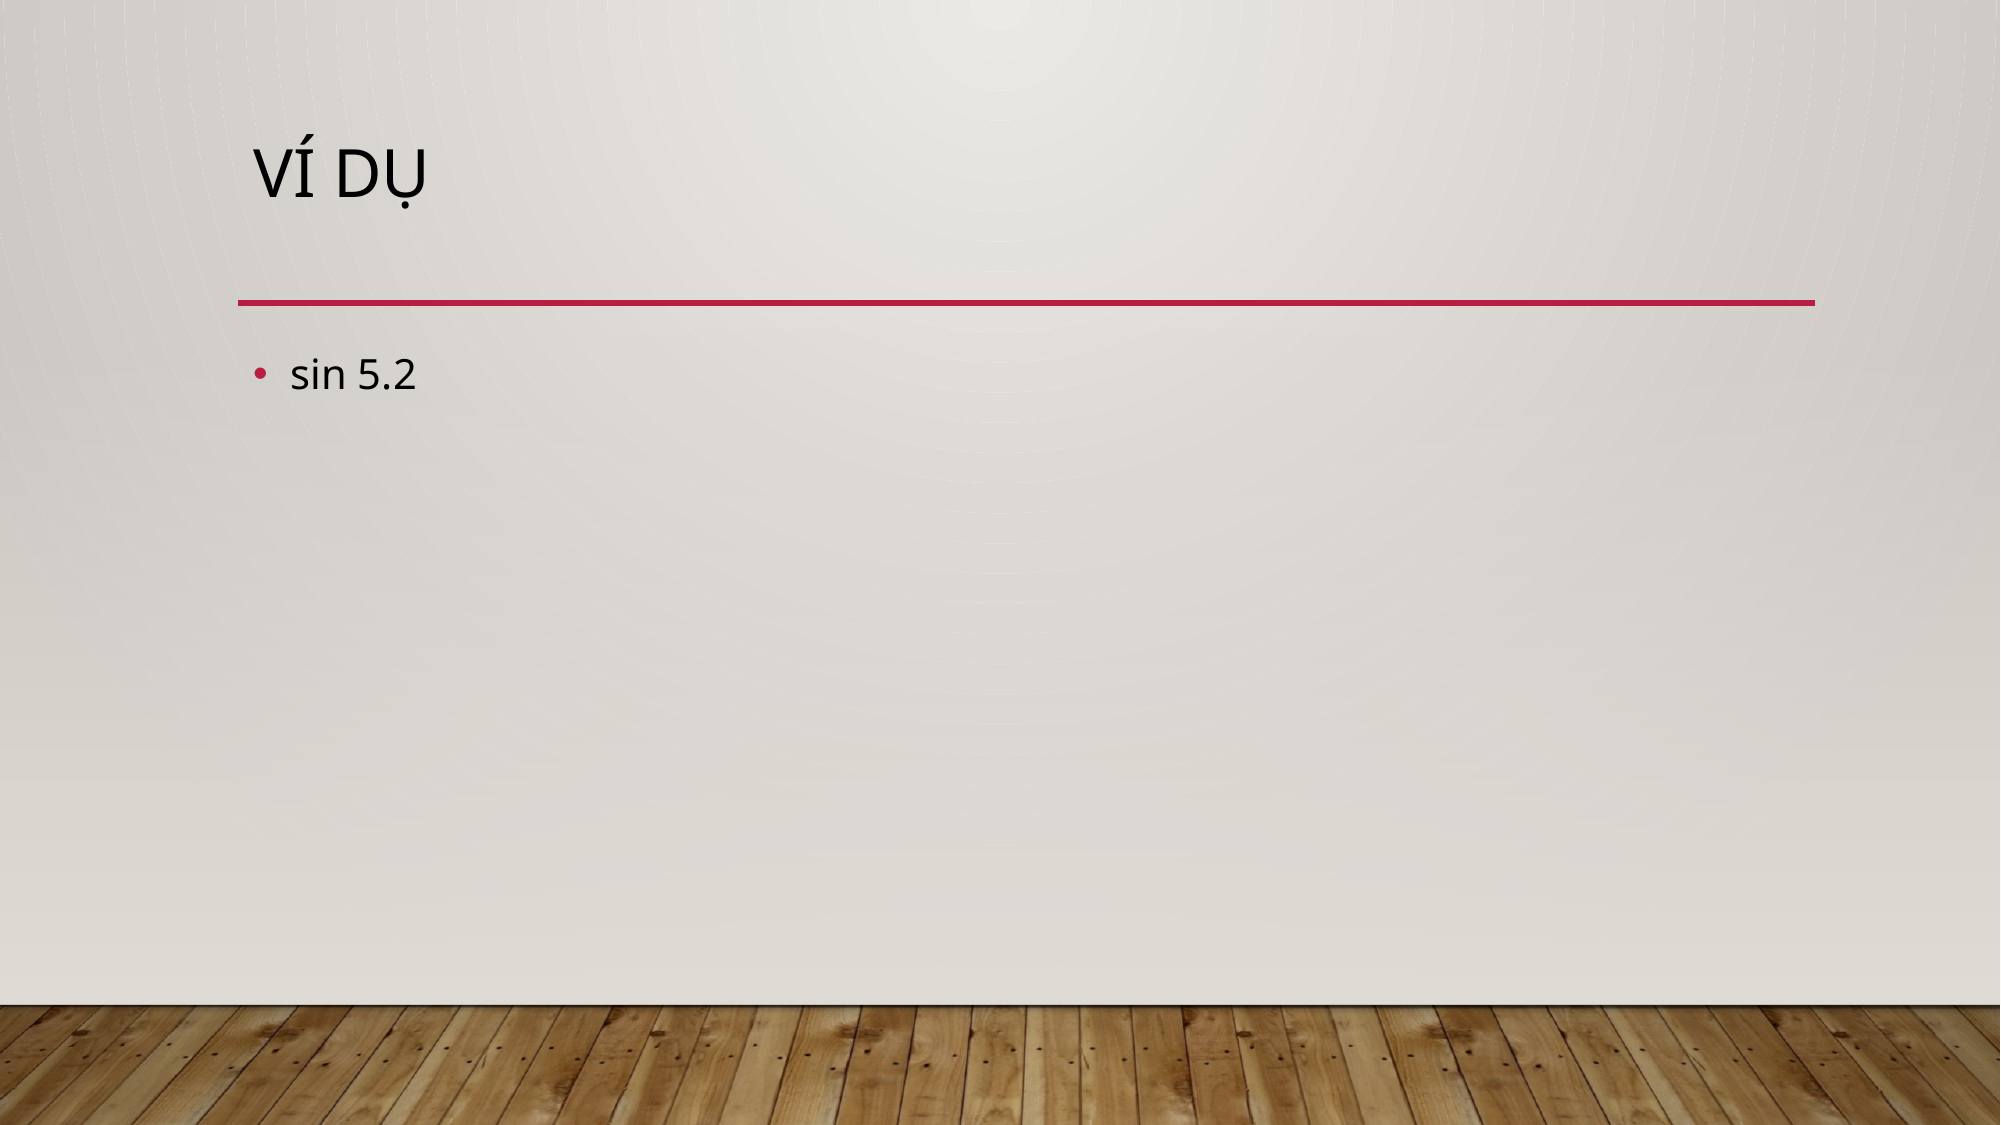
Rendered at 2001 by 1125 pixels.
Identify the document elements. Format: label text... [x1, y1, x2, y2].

list sin 5.2 [238, 330, 1814, 897]
title Ví dụ [238, 131, 1814, 305]
picture [0, 1005, 2000, 1125]
